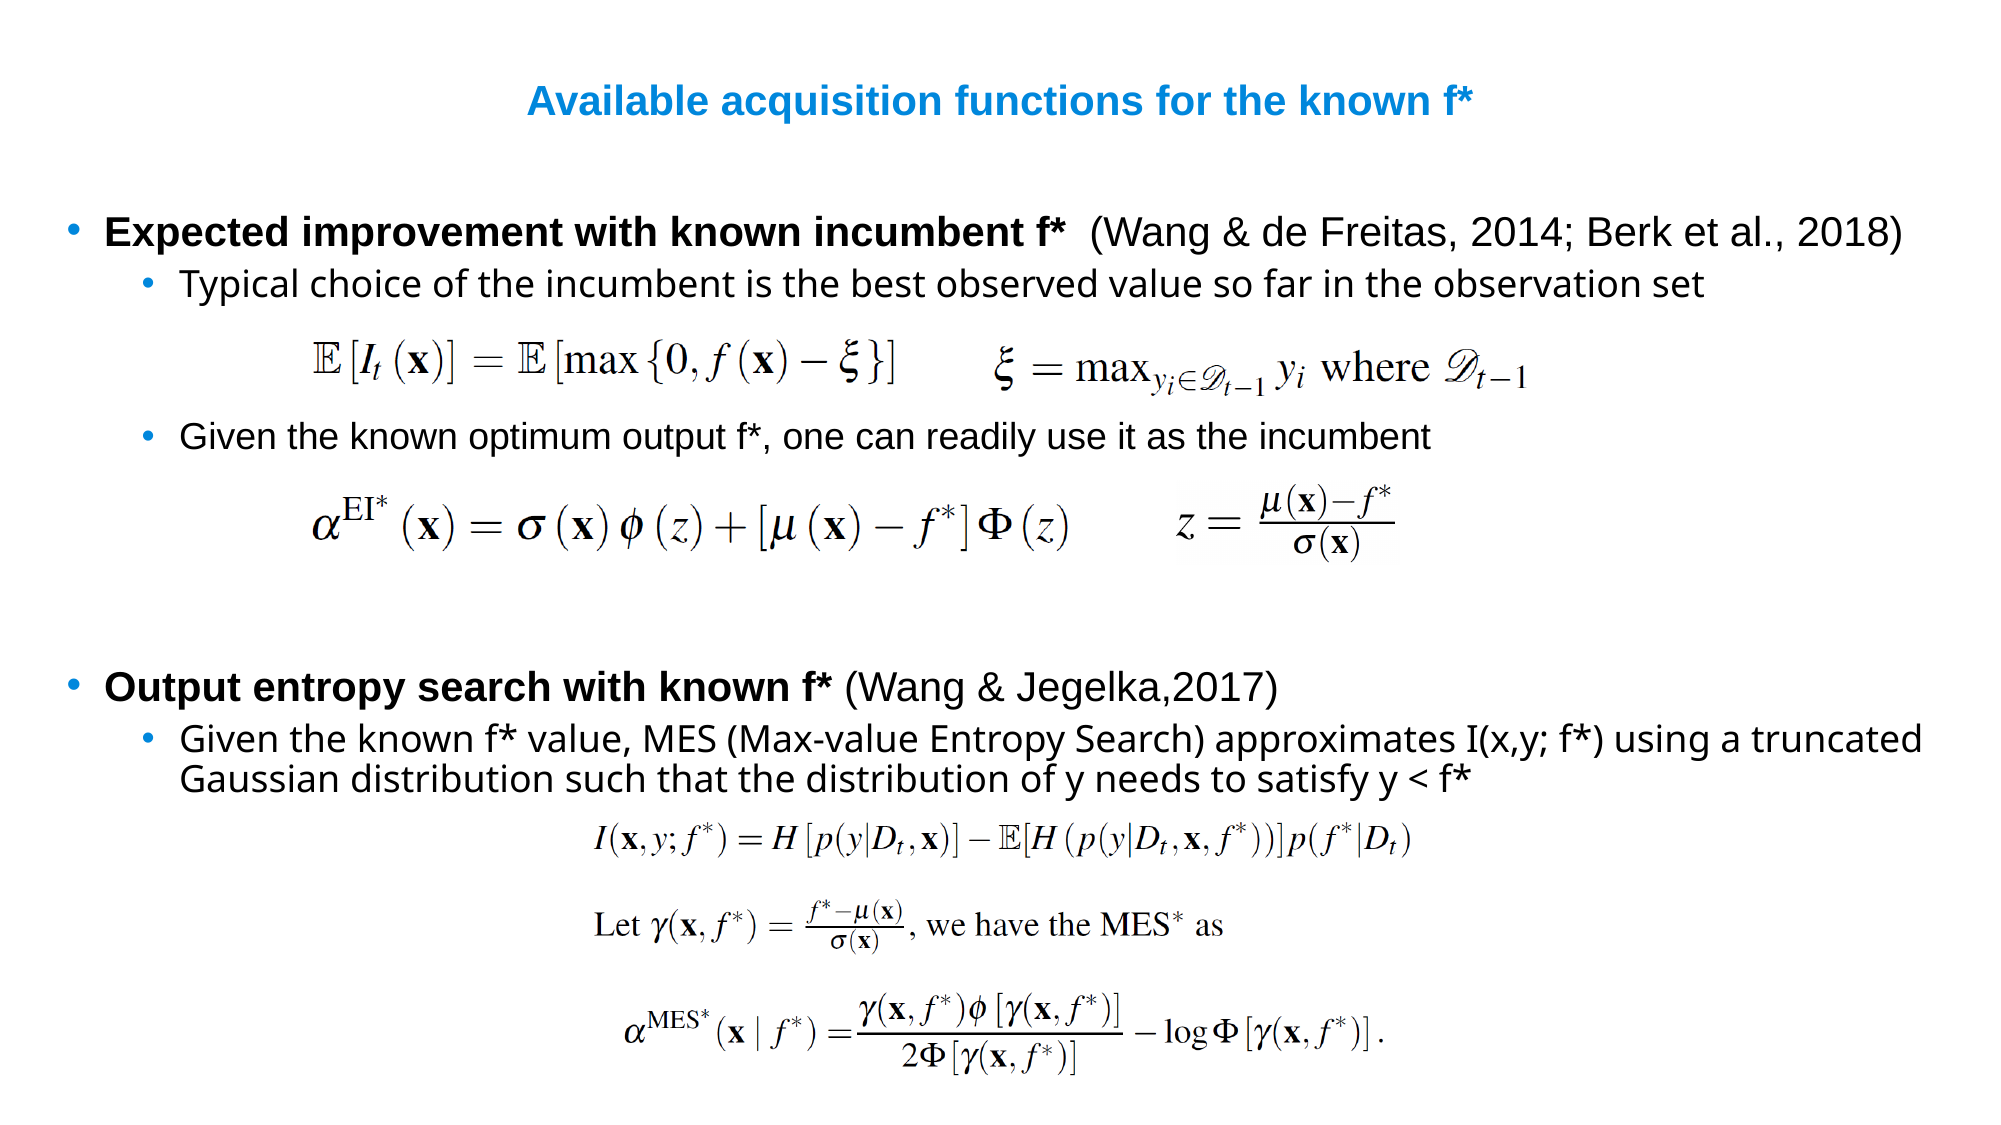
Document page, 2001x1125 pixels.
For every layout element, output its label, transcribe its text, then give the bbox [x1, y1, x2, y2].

picture [306, 472, 1073, 565]
picture [306, 323, 899, 393]
text_box Output entropy search with known f* (Wang & Jegelka,2017) Given the known f* value, MES (Max-value Entropy Search) approximates I(x,y; f*) using a truncated Gaussian distribution such that the distribution of y needs to satisfy y < f* [66, 646, 1934, 1035]
picture [988, 338, 1532, 399]
text_box Expected improvement with known incumbent f* (Wang & de Freitas, 2014; Berk et al., 2018) Typical choice of the incumbent is the best observed value so far in the observation set Given the known optimum output f*, one can readily use it as the incumbent [66, 191, 1934, 631]
picture [588, 809, 1412, 1084]
picture [1176, 480, 1400, 565]
text_box Available acquisition functions for the known f* [66, 72, 1934, 184]
